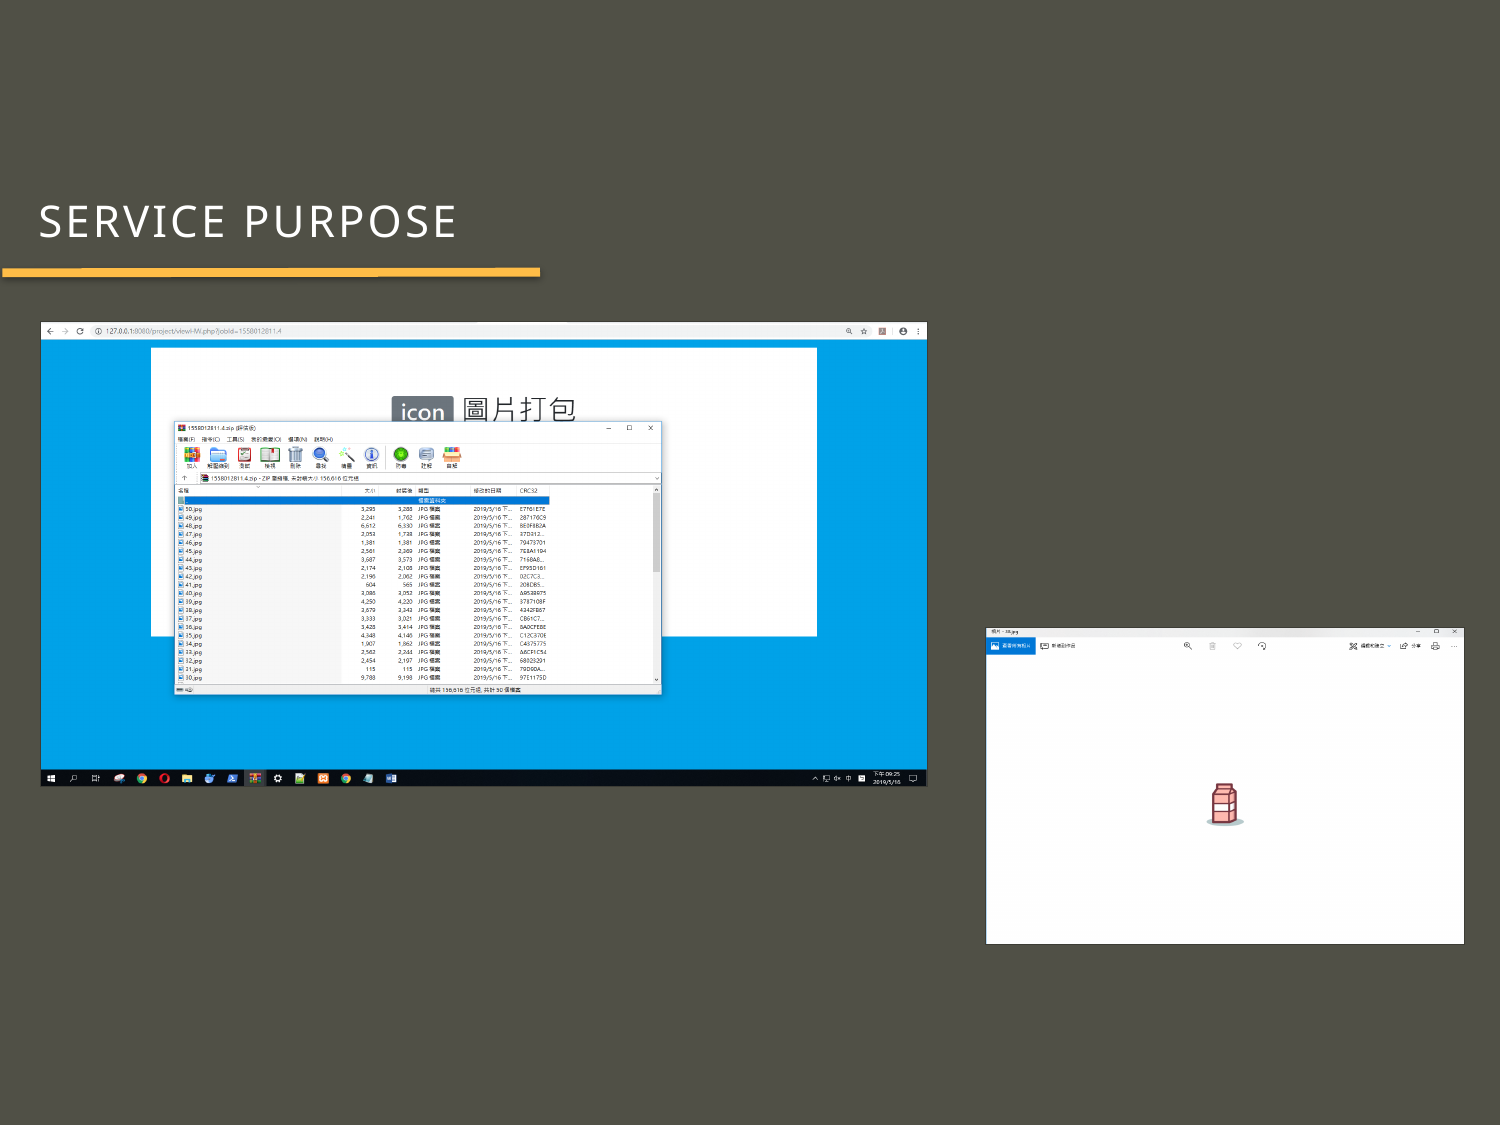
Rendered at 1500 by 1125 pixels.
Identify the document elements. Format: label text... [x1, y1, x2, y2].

picture [152, 348, 816, 694]
picture [985, 627, 1466, 946]
picture [39, 320, 928, 787]
title Service purpose [6, 147, 962, 299]
